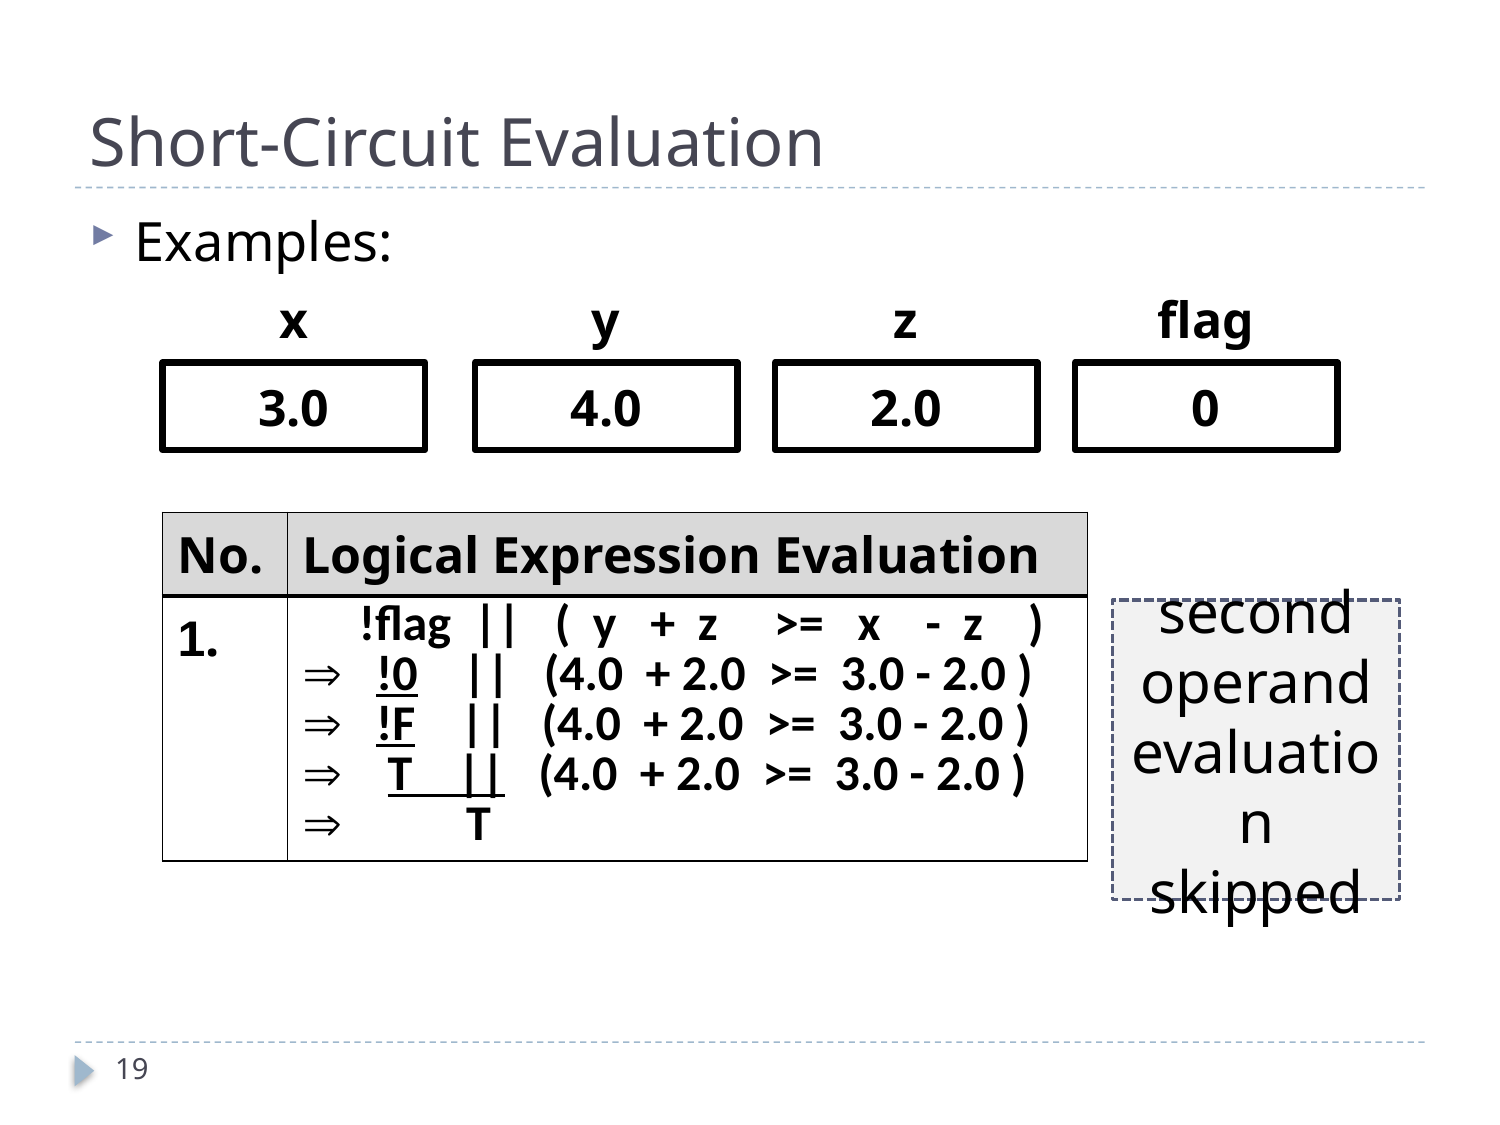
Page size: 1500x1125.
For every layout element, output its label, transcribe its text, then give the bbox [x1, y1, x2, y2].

text_box z [773, 273, 1039, 364]
text_box y [473, 273, 739, 364]
list Examples: [75, 200, 1425, 1010]
text_box 3.0 [161, 364, 427, 452]
table_cell !flag || ( y + z >= x - z ) !0 || (4.0 + 2.0 >= 3.0 - 2.0 ) !F || (4.0 + 2.0 >= 3.0 - 2.0 ) T || (4.0 + 2.0 >= 3.0 - 2.0 ) T [288, 598, 1087, 860]
slide_number 19 [100, 1042, 426, 1103]
text_box second operand evaluation skipped [1111, 598, 1401, 901]
text_box flag [1073, 273, 1339, 364]
text_box 0 [1073, 364, 1339, 452]
table_header No. [163, 513, 287, 594]
text_box 2.0 [773, 364, 1039, 452]
text_box x [161, 273, 427, 364]
table_cell 1. [163, 598, 287, 860]
text_box 4.0 [473, 364, 739, 452]
title Short-Circuit Evaluation [75, 24, 1425, 188]
table_header Logical Expression Evaluation [288, 513, 1087, 594]
